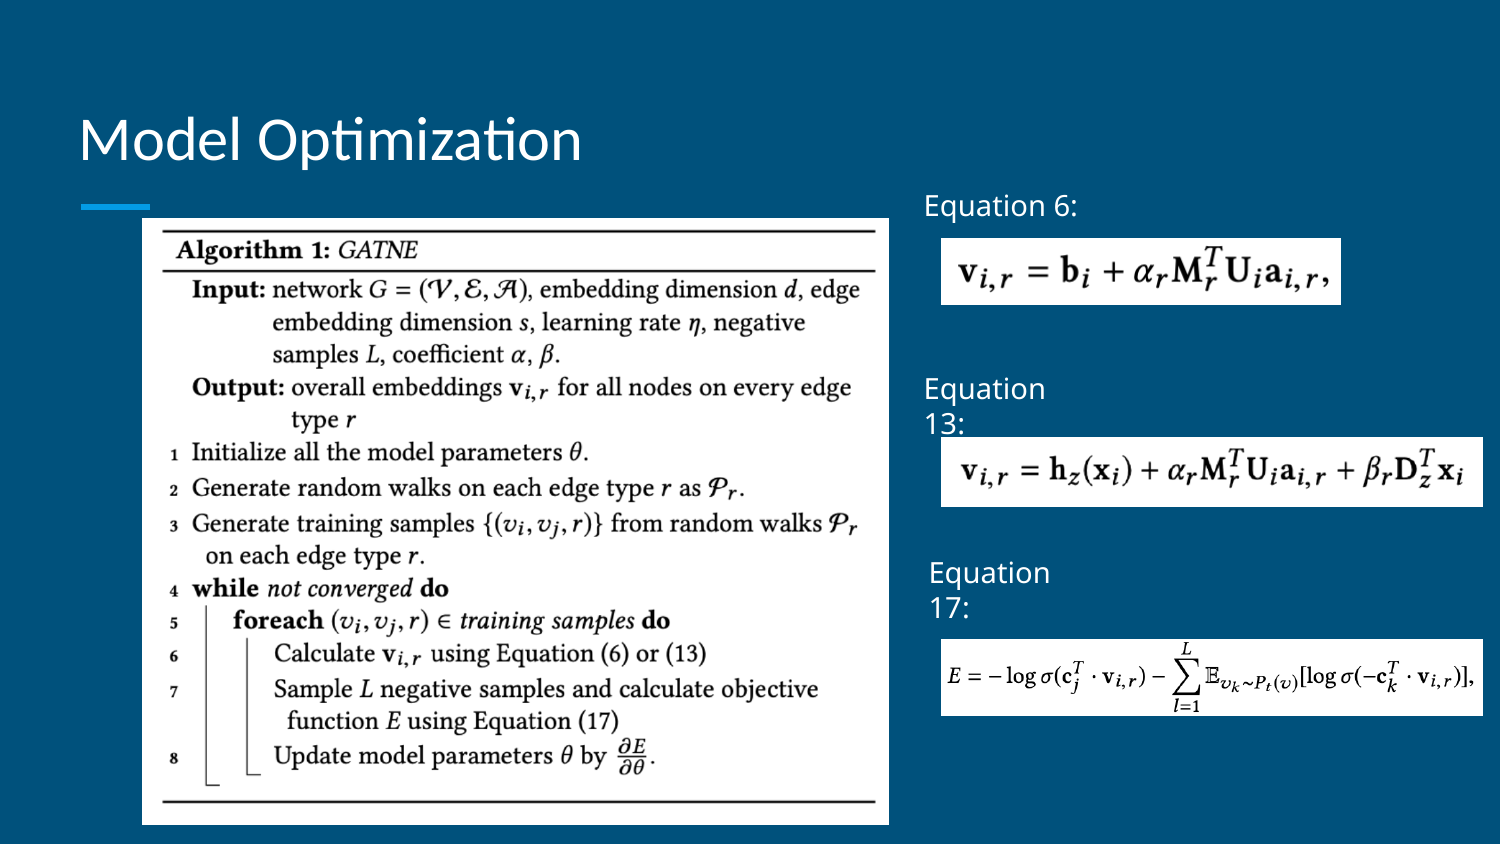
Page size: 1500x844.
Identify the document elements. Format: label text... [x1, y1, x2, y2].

text_box Equation 17: [913, 539, 1113, 607]
picture [942, 239, 1340, 304]
text_box Equation 13: [908, 355, 1109, 422]
picture [942, 640, 1482, 715]
title Model Optimization [63, 75, 1437, 188]
picture [950, 607, 956, 617]
picture [942, 438, 1482, 506]
picture [950, 425, 955, 433]
text_box Equation 6: [908, 172, 1109, 239]
picture [143, 219, 888, 824]
